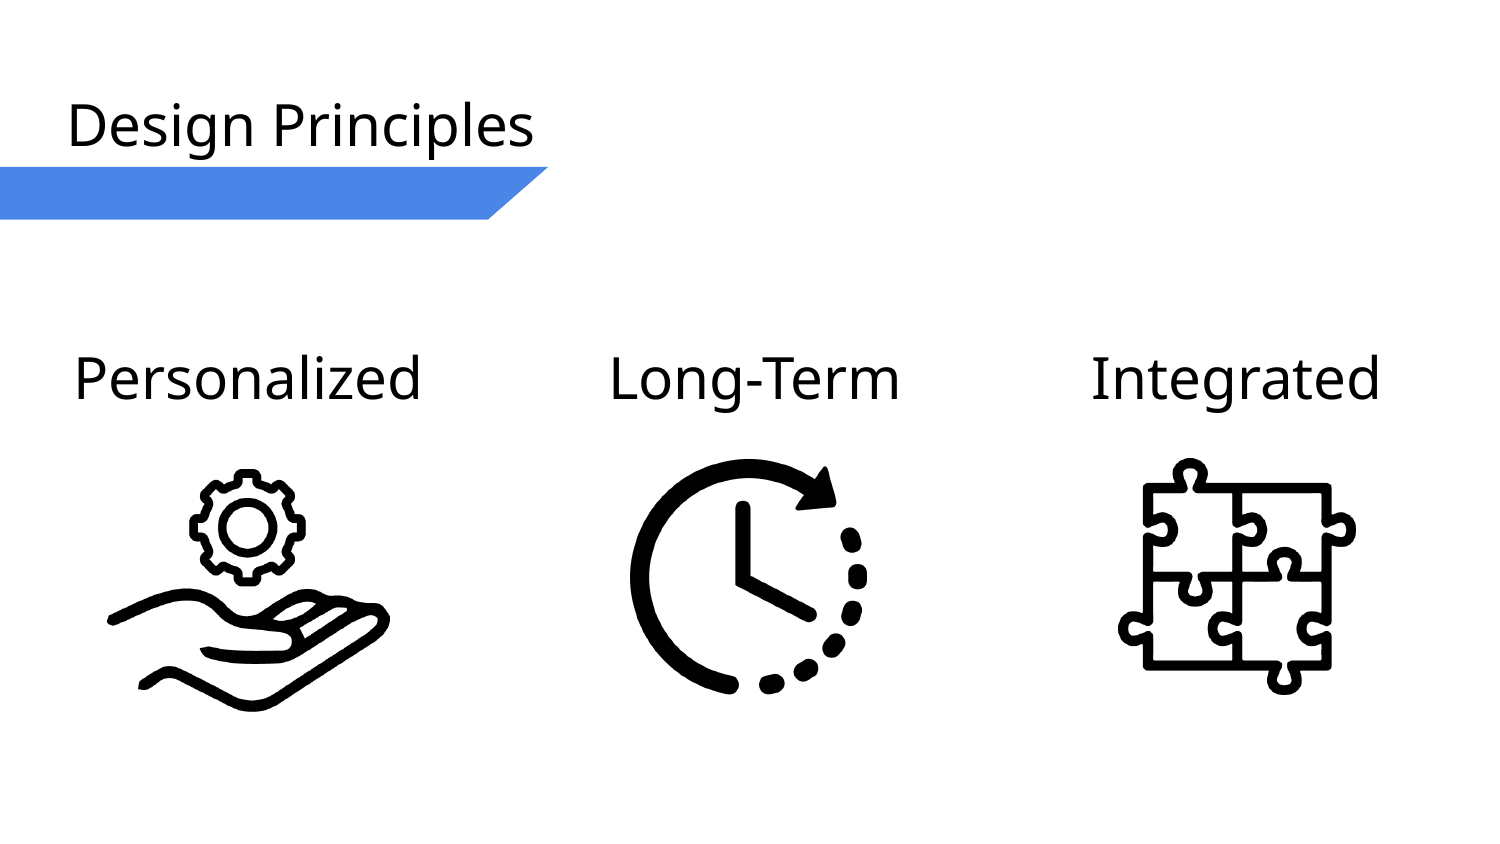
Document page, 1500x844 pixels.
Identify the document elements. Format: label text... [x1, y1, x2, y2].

text_box Personalized [43, 326, 454, 392]
picture [1118, 458, 1356, 695]
text_box [0, 166, 549, 220]
text_box Long-Term [504, 326, 1006, 392]
picture [106, 469, 390, 712]
text_box Integrated [1017, 326, 1457, 392]
picture [629, 458, 867, 695]
title Design Principles [51, 72, 1449, 167]
